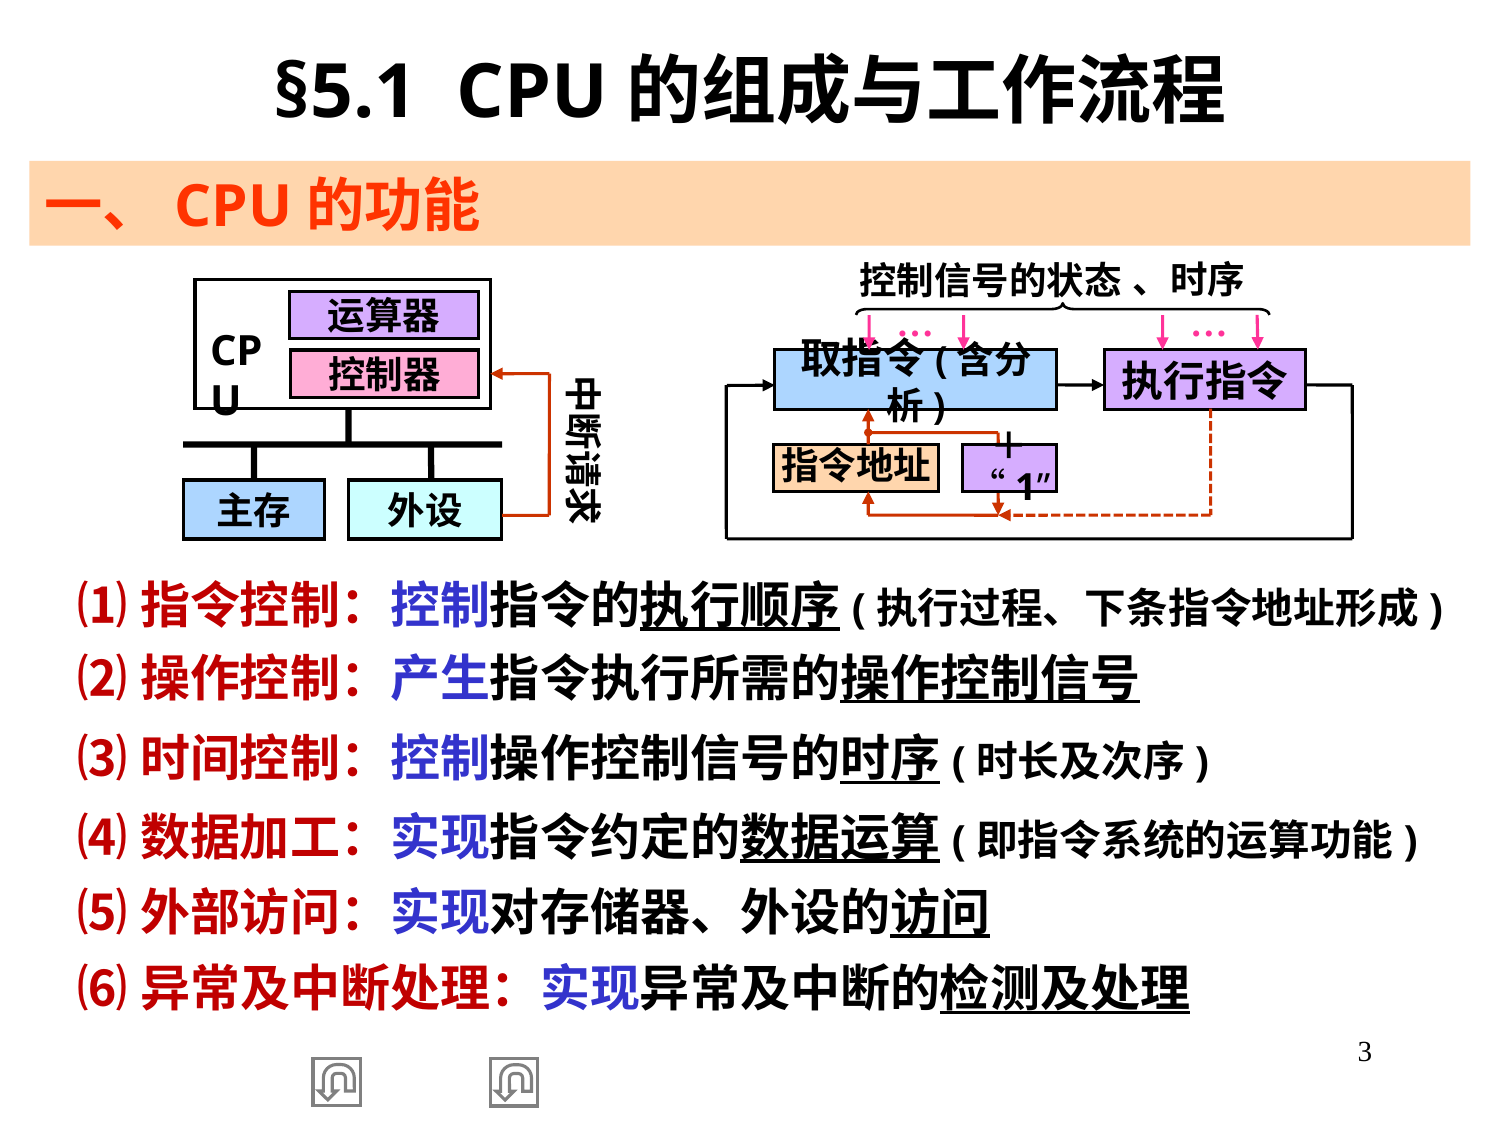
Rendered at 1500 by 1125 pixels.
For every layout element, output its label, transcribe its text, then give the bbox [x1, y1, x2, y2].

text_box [726, 349, 1353, 540]
text_box ⑵操作控制：产生指令执行所需的操作控制信号 [29, 623, 1471, 704]
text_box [182, 278, 503, 540]
text_box ⑷数据加工：实现指令约定的数据运算(即指令系统的运算功能) [29, 783, 1471, 857]
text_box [855, 255, 1270, 350]
slide_number 3 [1074, 1025, 1388, 1101]
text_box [490, 373, 609, 528]
text_box ⑹异常及中断处理：实现异常及中断的检测及处理 [29, 934, 1471, 1025]
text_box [773, 408, 1211, 516]
text_box ⑶时间控制：控制操作控制信号的时序(时长及次序) [29, 704, 1471, 783]
text_box [490, 1058, 538, 1107]
text_box ⑴指令控制：控制指令的执行顺序(执行过程、下条指令地址形成) [29, 550, 1471, 623]
text_box 一、CPU的功能 [29, 160, 1471, 246]
text_box [313, 1058, 361, 1106]
text_box ⑸外部访问：实现对存储器、外设的访问 [29, 857, 1471, 934]
text_box §5.1 CPU的组成与工作流程 [137, 35, 1363, 140]
